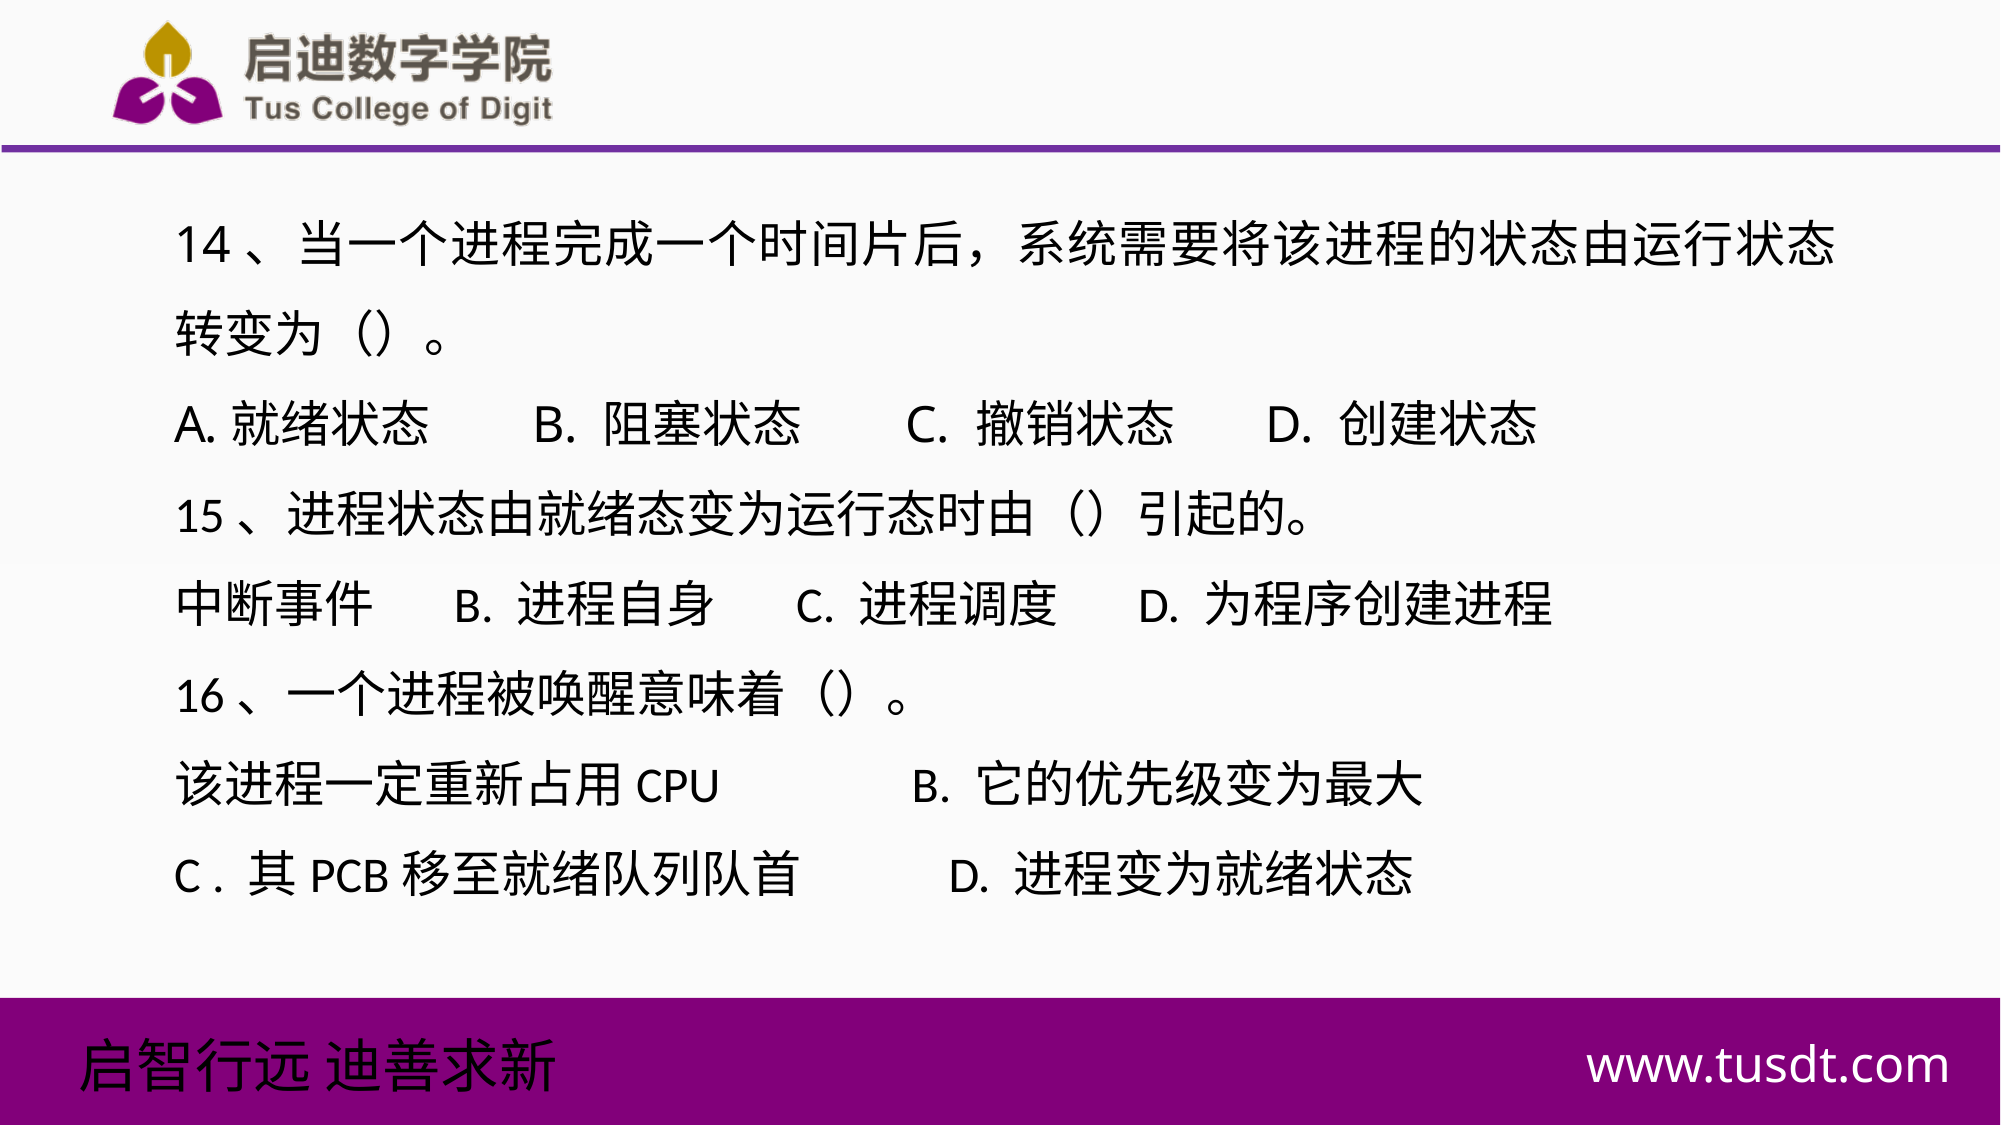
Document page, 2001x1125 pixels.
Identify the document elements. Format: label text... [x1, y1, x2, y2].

text_box 14、当一个进程完成一个时间片后，系统需要将该进程的状态由运行状态转变为（）。 就绪状态 B. 阻塞状态 C. 撤销状态 D. 创建状态 15、进程状态由就绪态变为运行态时由（）引起的。 中断事件 B. 进程自身 C. 进程调度 D. 为程序创建进程 16、一个进程被唤醒意味着（）。 该进程一定重新占用CPU B. 它的优先级变为最大 C . 其PCB移至就绪队列队首 D. 进程变为就绪状态 [159, 175, 1853, 911]
picture [106, 11, 562, 134]
